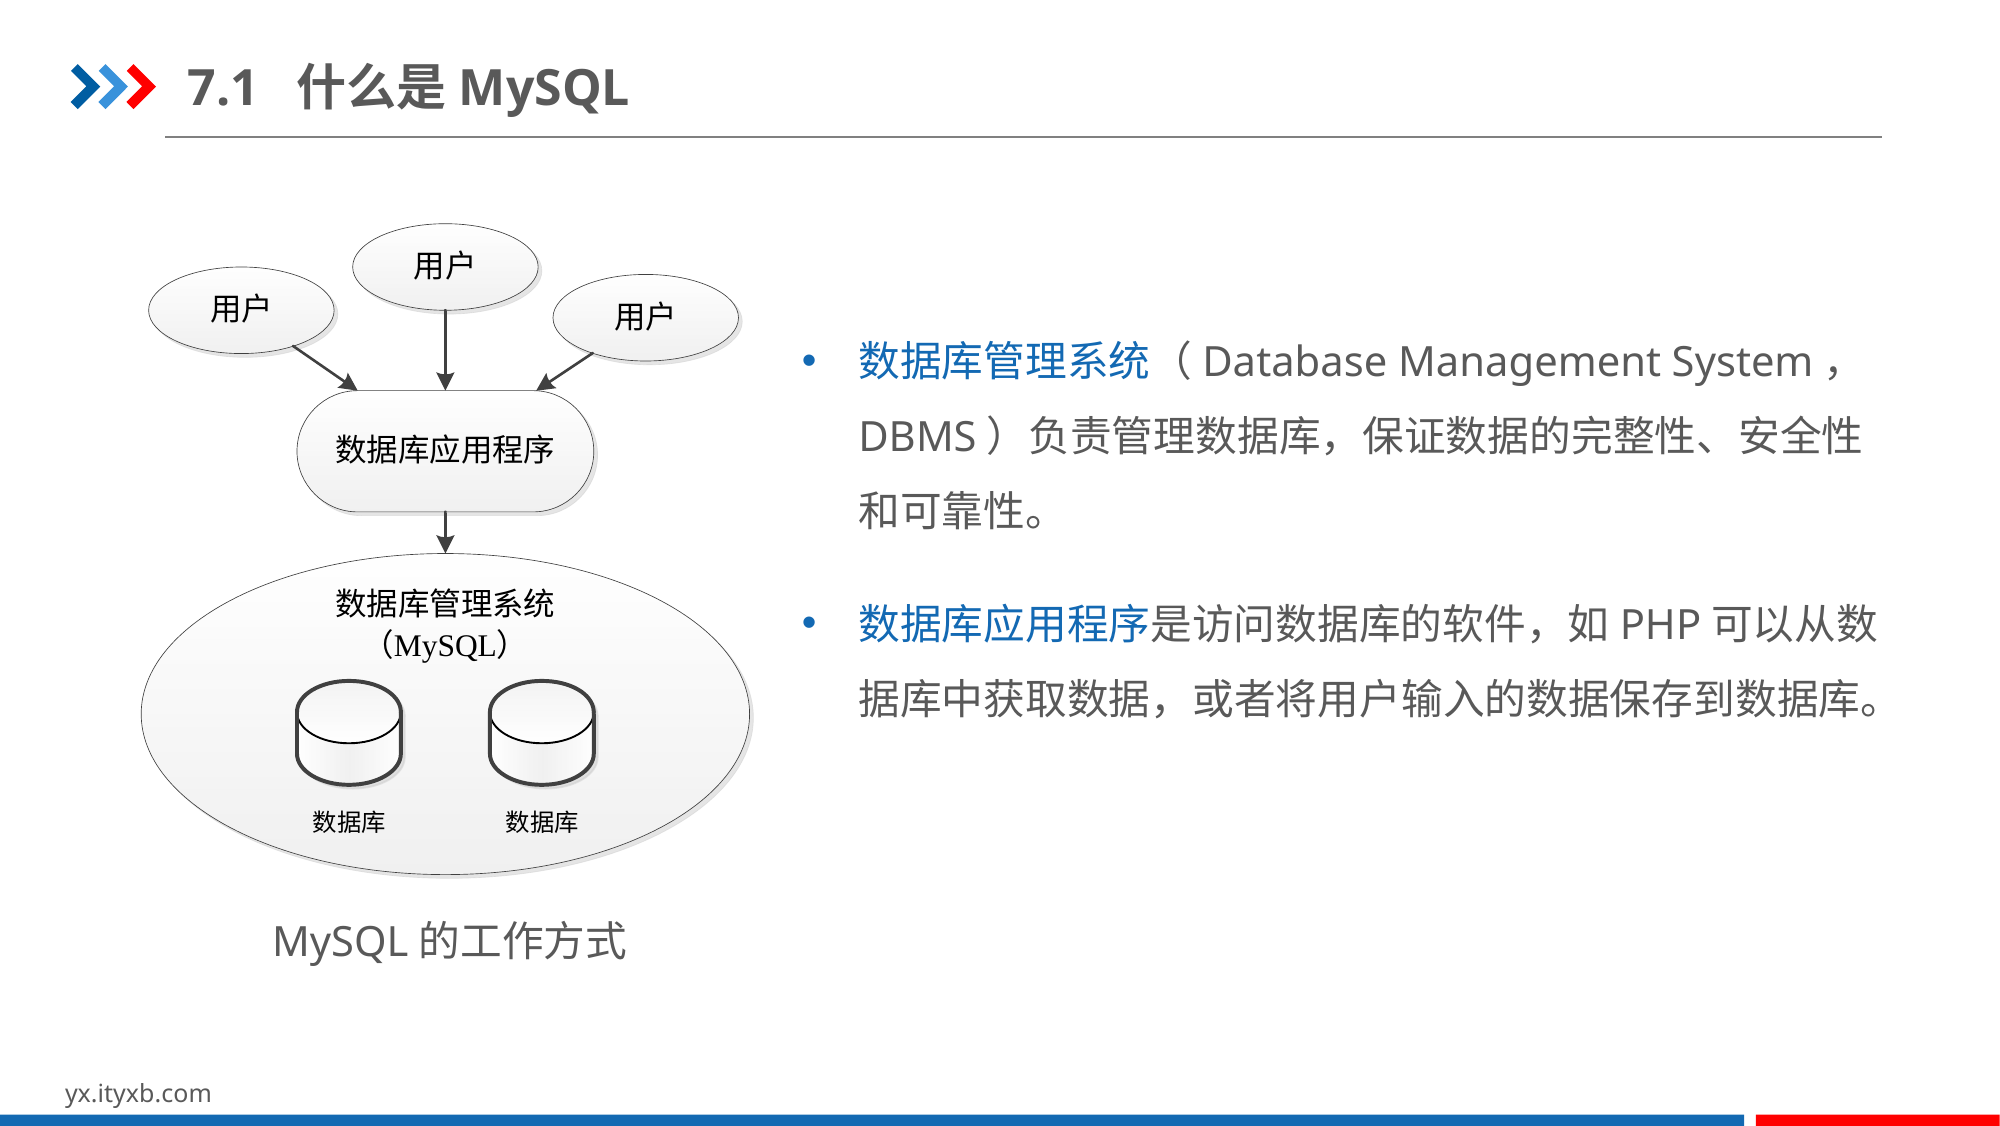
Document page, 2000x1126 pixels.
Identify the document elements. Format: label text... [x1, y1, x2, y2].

text_box 数据库管理系统（Database Management System，DBMS）负责管理数据库，保证数据的完整性、安全性和可靠性。 数据库应用程序是访问数据库的软件，如PHP可以从数据库中获取数据，或者将用户输入的数据保存到数据库。 [787, 302, 1898, 730]
text_box MySQL的工作方式 [257, 882, 1257, 972]
text_box 7.1 什么是MySQL [187, 43, 827, 127]
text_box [137, 219, 758, 906]
